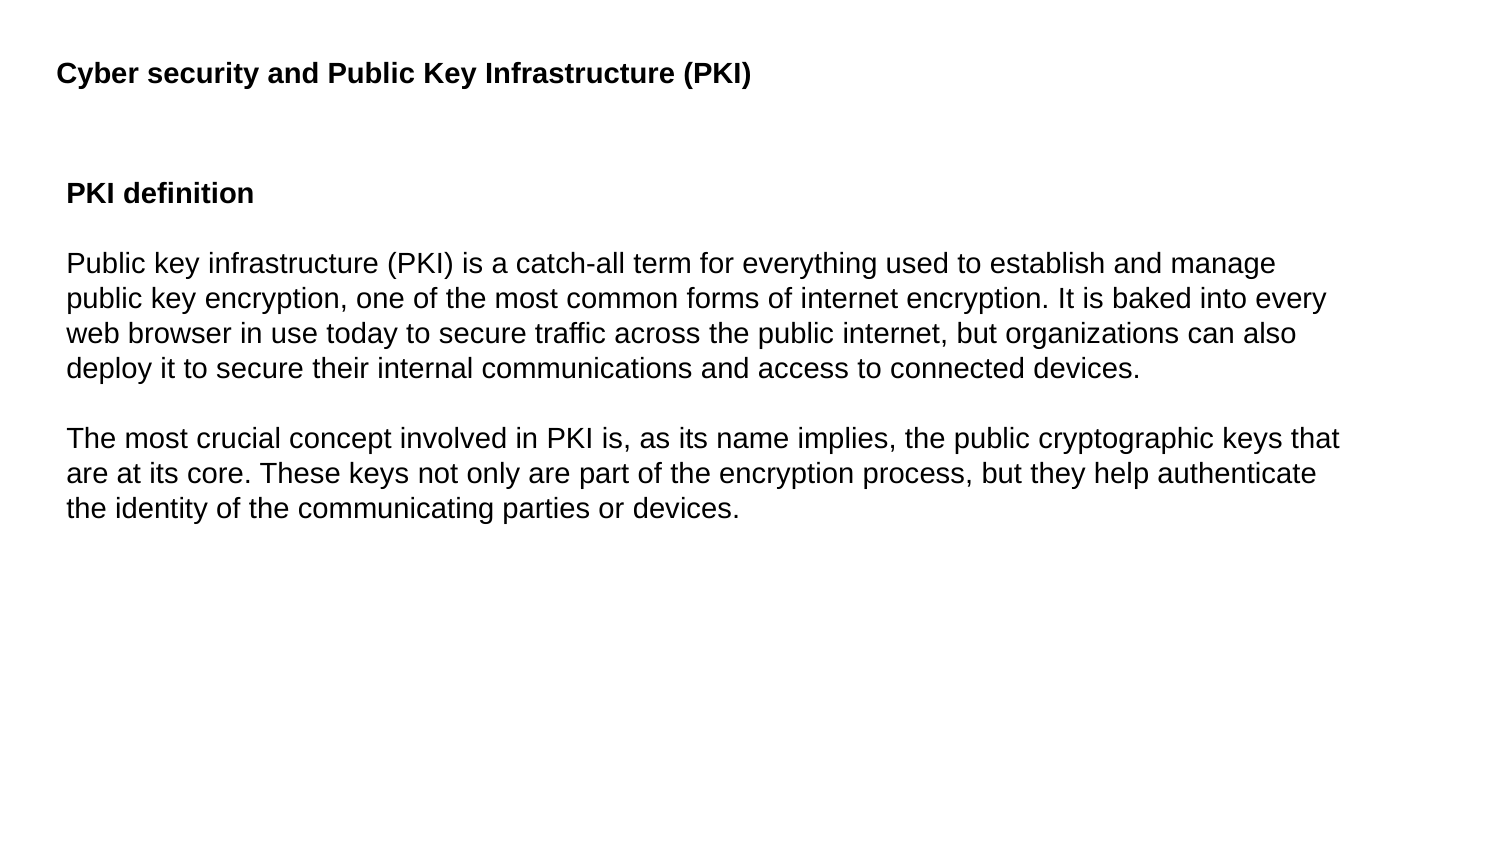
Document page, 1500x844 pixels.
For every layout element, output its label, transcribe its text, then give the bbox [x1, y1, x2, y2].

text_box PKI definition Public key infrastructure (PKI) is a catch-all term for everything used to establish and manage public key encryption, one of the most common forms of internet encryption. It is baked into every web browser in use today to secure traffic across the public internet, but organizations can also deploy it to secure their internal communications and access to connected devices. The most crucial concept involved in PKI is, as its name implies, the public cryptographic keys that are at its core. These keys not only are part of the encryption process, but they help authenticate the identity of the communicating parties or devices. [51, 166, 1364, 532]
text_box Cyber security and Public Key Infrastructure (PKI) [41, 47, 792, 98]
